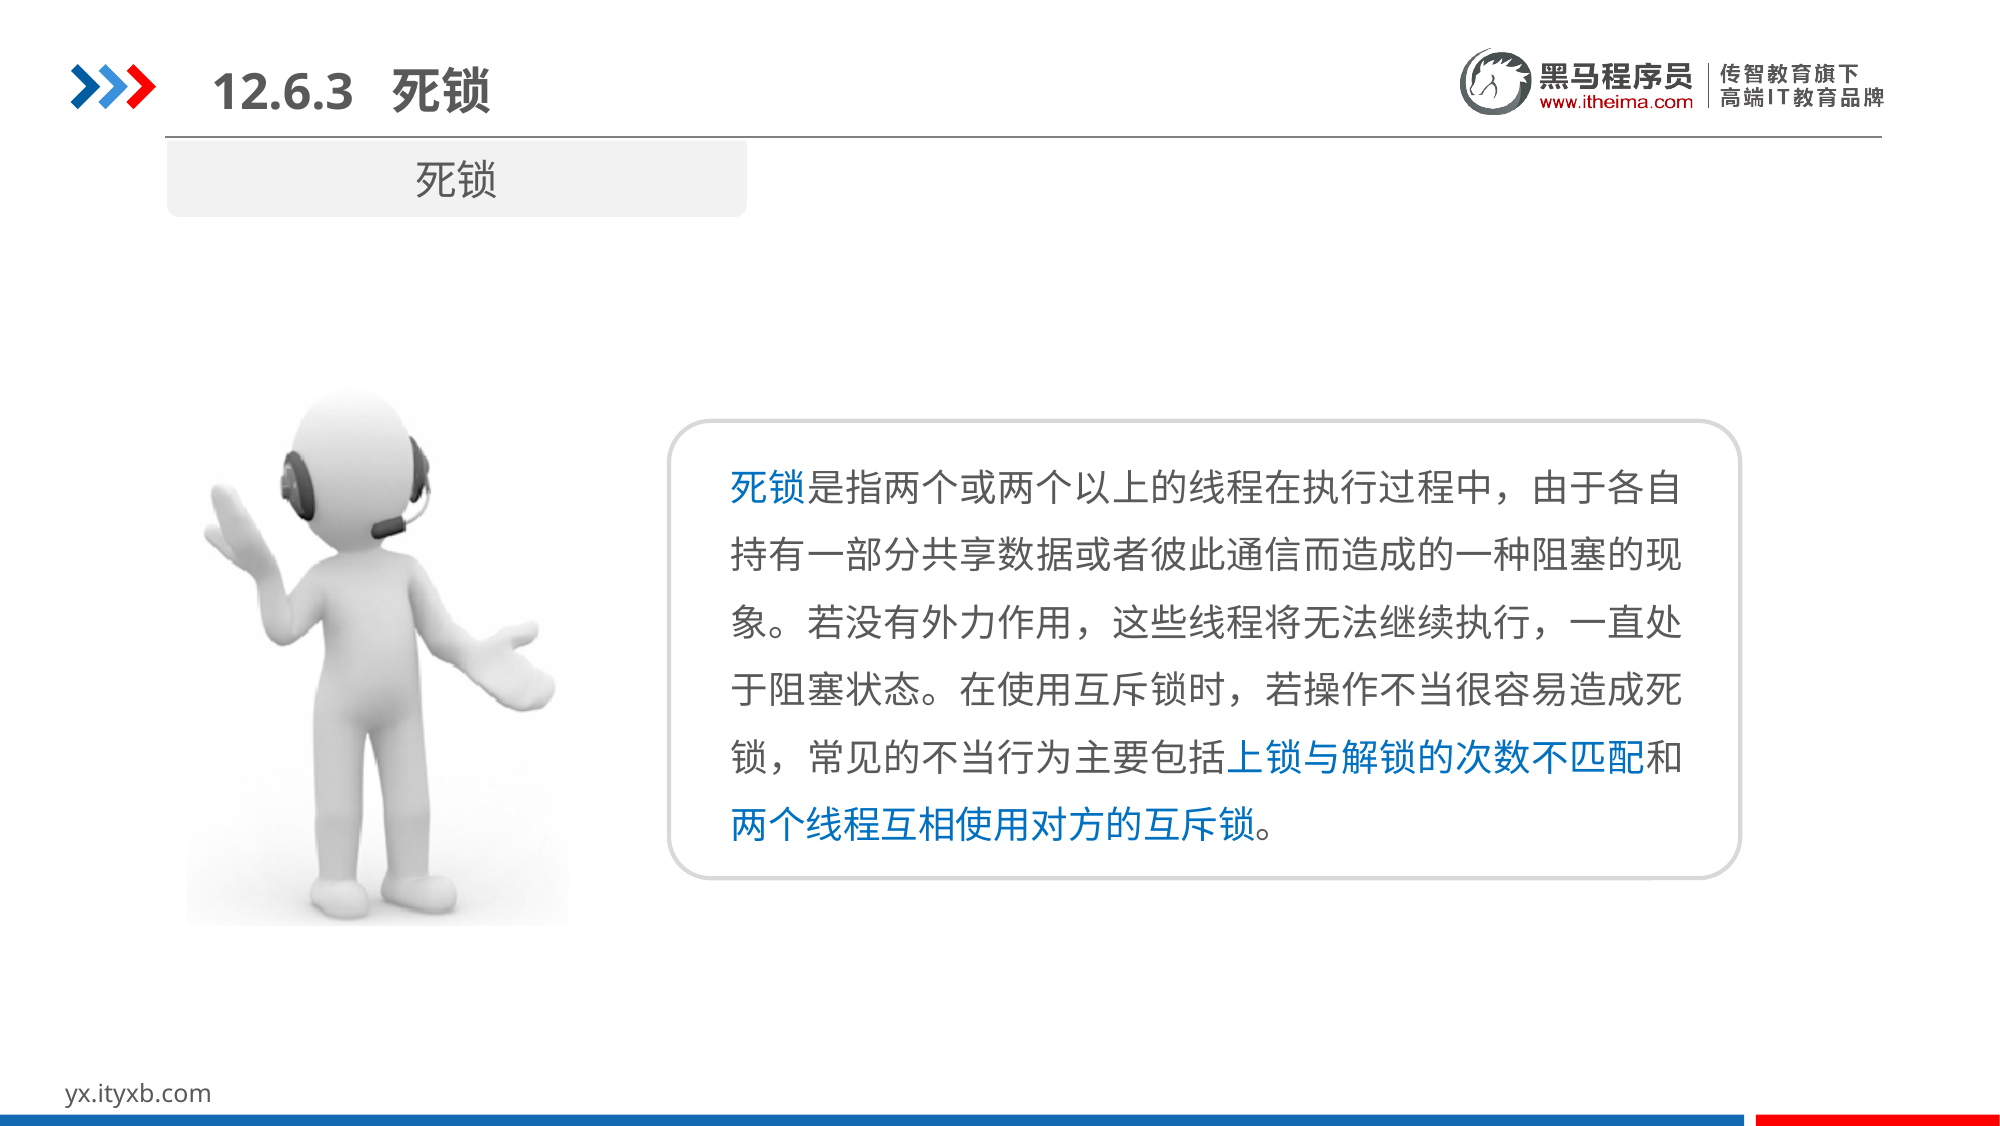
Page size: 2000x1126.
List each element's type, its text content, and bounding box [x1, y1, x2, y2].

text_box [666, 418, 1743, 881]
text_box 12.6.3 死锁 [196, 42, 1148, 136]
picture [187, 373, 570, 926]
picture [1460, 48, 1887, 115]
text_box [166, 140, 748, 218]
text_box 死锁是指两个或两个以上的线程在执行过程中，由于各自持有一部分共享数据或者彼此通信而造成的一种阻塞的现象。若没有外力作用，这些线程将无法继续执行，一直处于阻塞状态。在使用互斥锁时，若操作不当很容易造成死锁，常见的不当行为主要包括上锁与解锁的次数不匹配和两个线程互相使用对方的互斥锁。 [716, 433, 1699, 854]
